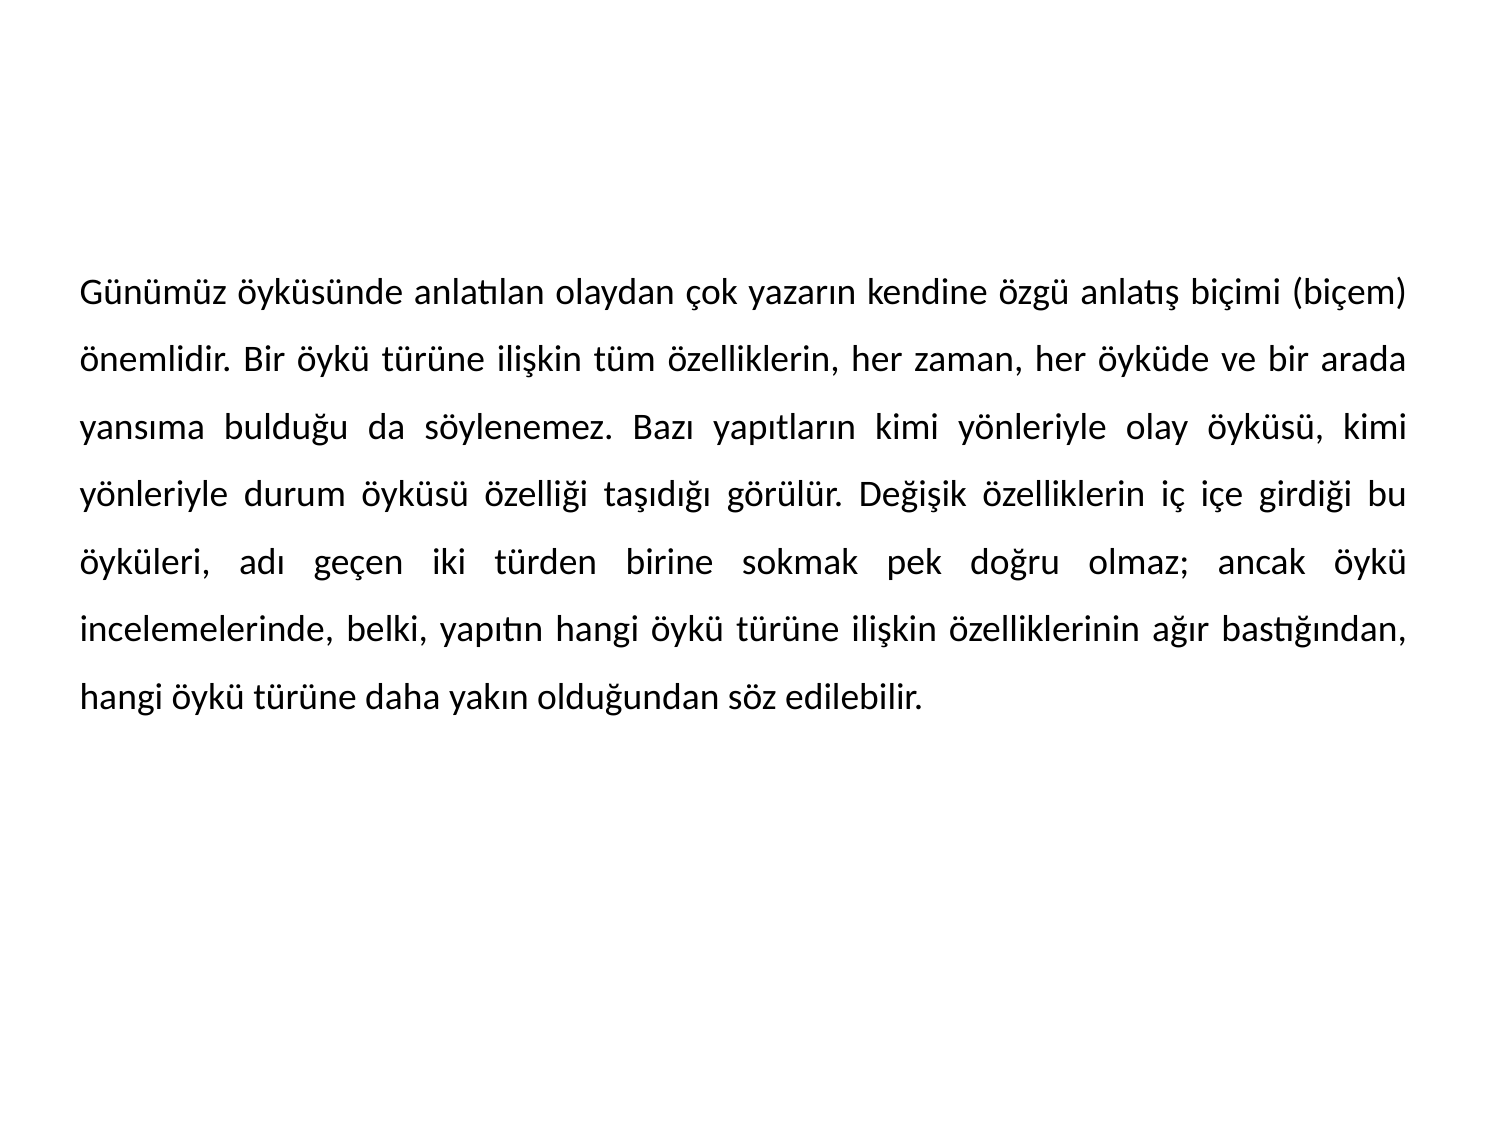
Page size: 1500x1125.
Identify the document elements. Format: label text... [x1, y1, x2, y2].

text_box Günümüz öyküsünde anlatılan olaydan çok yazarın kendine özgü anlatış biçimi (biçem) önemlidir. Bir öykü türüne ilişkin tüm özelliklerin, her zaman, her öyküde ve bir arada yansıma bulduğu da söylenemez. Bazı yapıtların kimi yönleriyle olay öyküsü, kimi yönleriyle durum öyküsü özelliği taşıdığı görülür. Değişik özelliklerin iç içe girdiği bu öyküleri, adı geçen iki türden birine sokmak pek doğru olmaz; ancak öykü incelemelerinde, belki, yapıtın hangi öykü türüne ilişkin özelliklerinin ağır bastığından, hangi öykü türüne daha yakın olduğundan söz edilebilir. [64, 236, 1424, 725]
